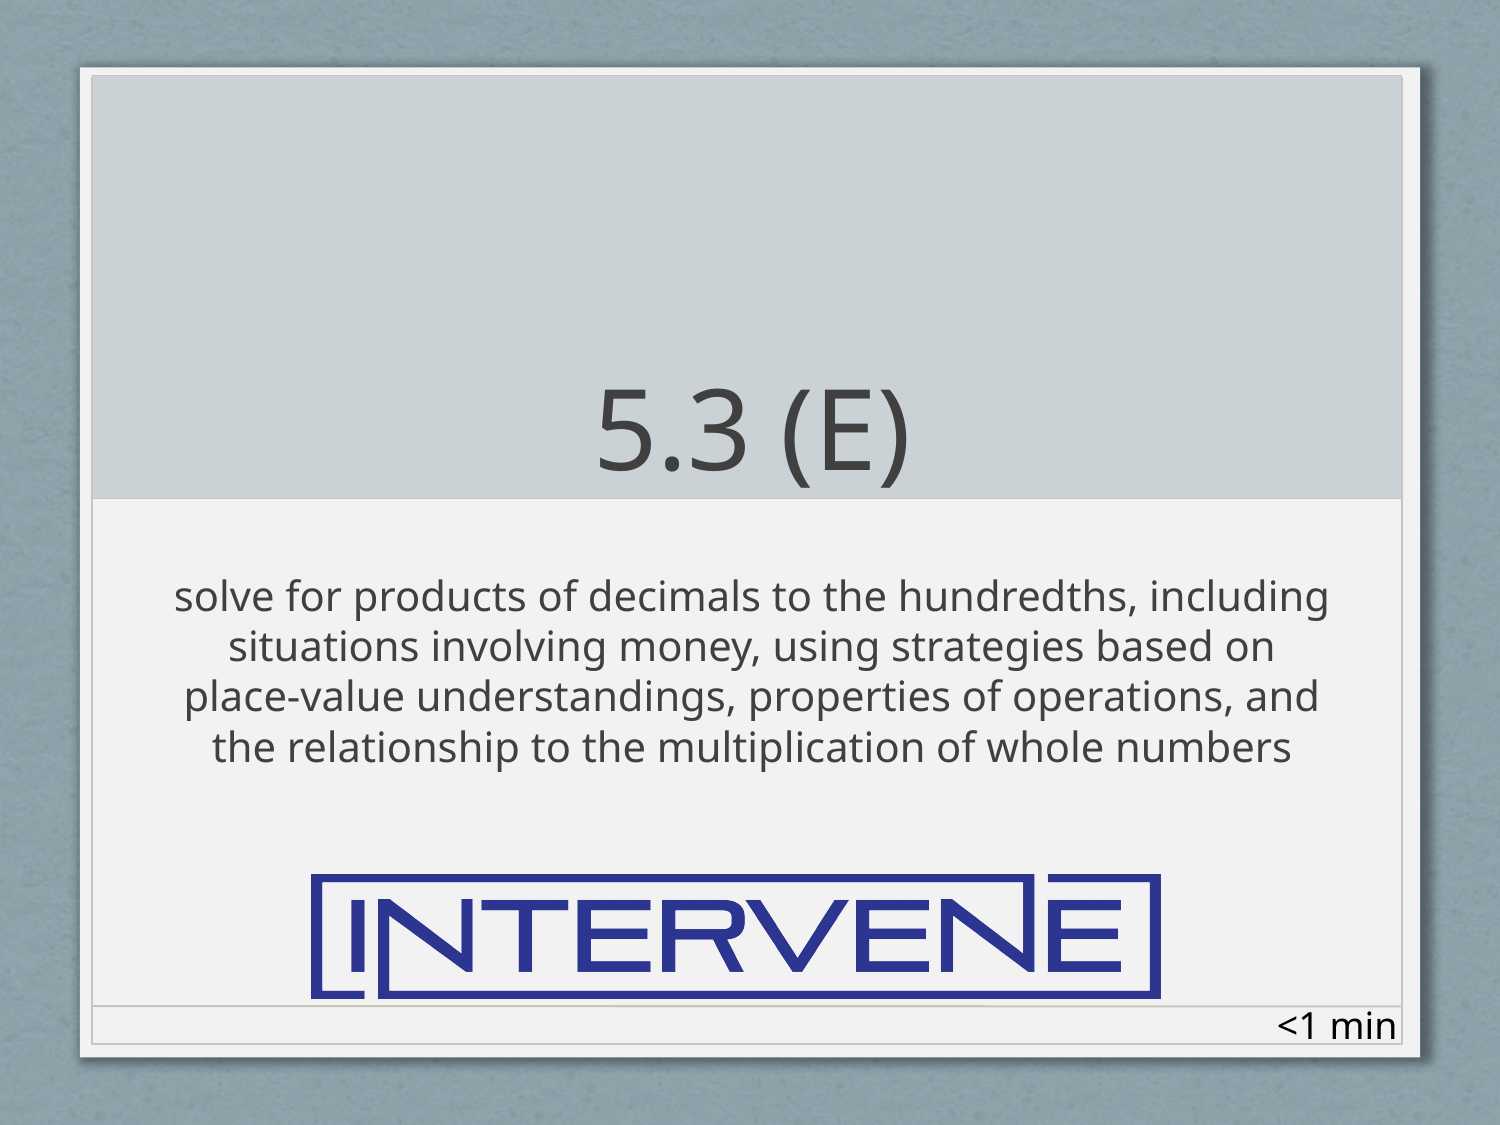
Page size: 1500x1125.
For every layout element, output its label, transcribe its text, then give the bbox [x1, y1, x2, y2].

picture [310, 874, 1161, 999]
subtitle solve for products of decimals to the hundredths, including situations involving money, using strategies based on place-value understandings, properties of operations, and the relationship to the multiplication of whole numbers [150, 562, 1355, 850]
title 5.3 (E) [150, 184, 1355, 500]
text_box <1 min [1262, 994, 1446, 1055]
